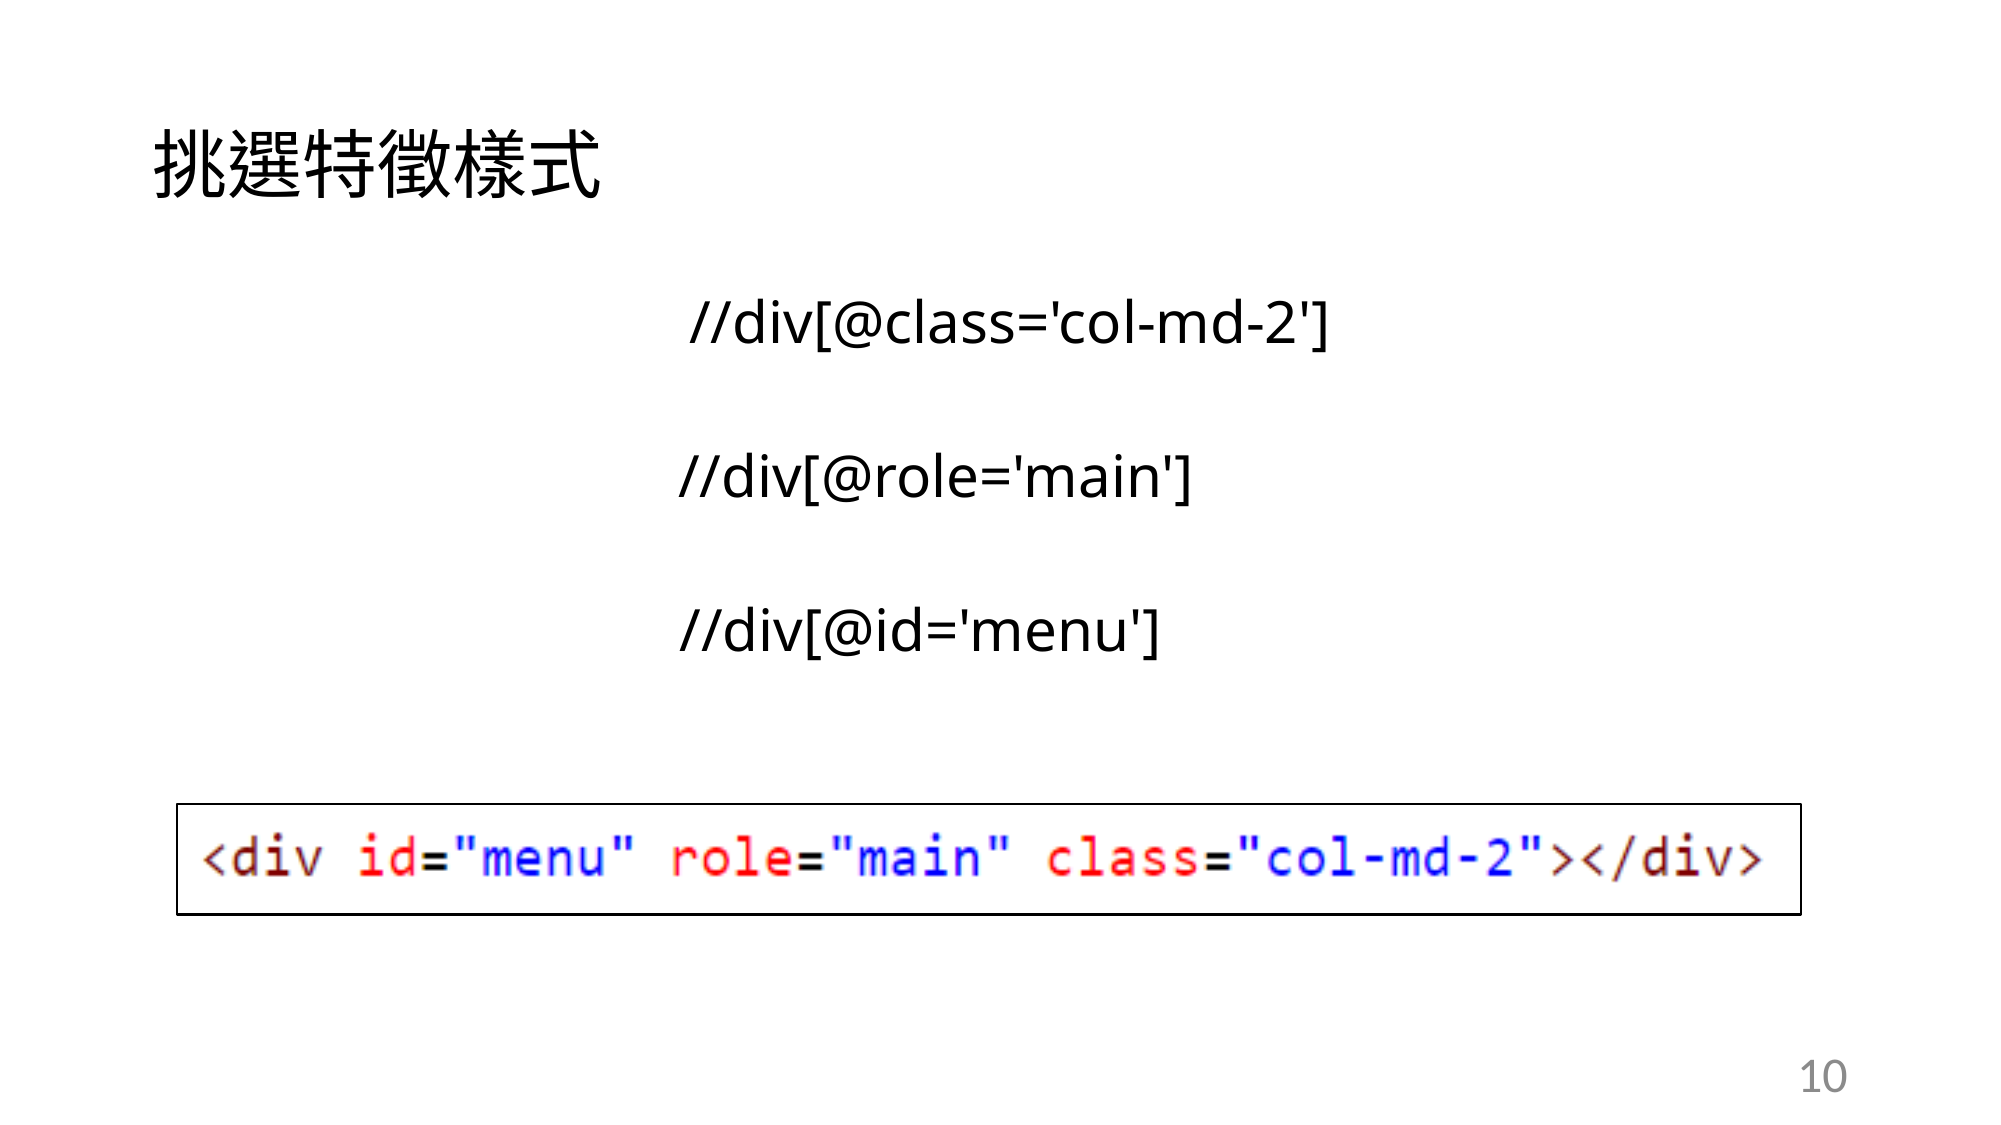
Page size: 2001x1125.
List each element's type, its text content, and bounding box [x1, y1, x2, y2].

title 挑選特徵樣式 [137, 59, 1863, 278]
slide_number 10 [1412, 1042, 1863, 1103]
picture [177, 805, 1800, 914]
text_box //div[@class='col-md-2'] [674, 278, 1346, 363]
text_box //div[@id='menu'] [664, 585, 1177, 671]
text_box //div[@role='main'] [663, 431, 1209, 517]
